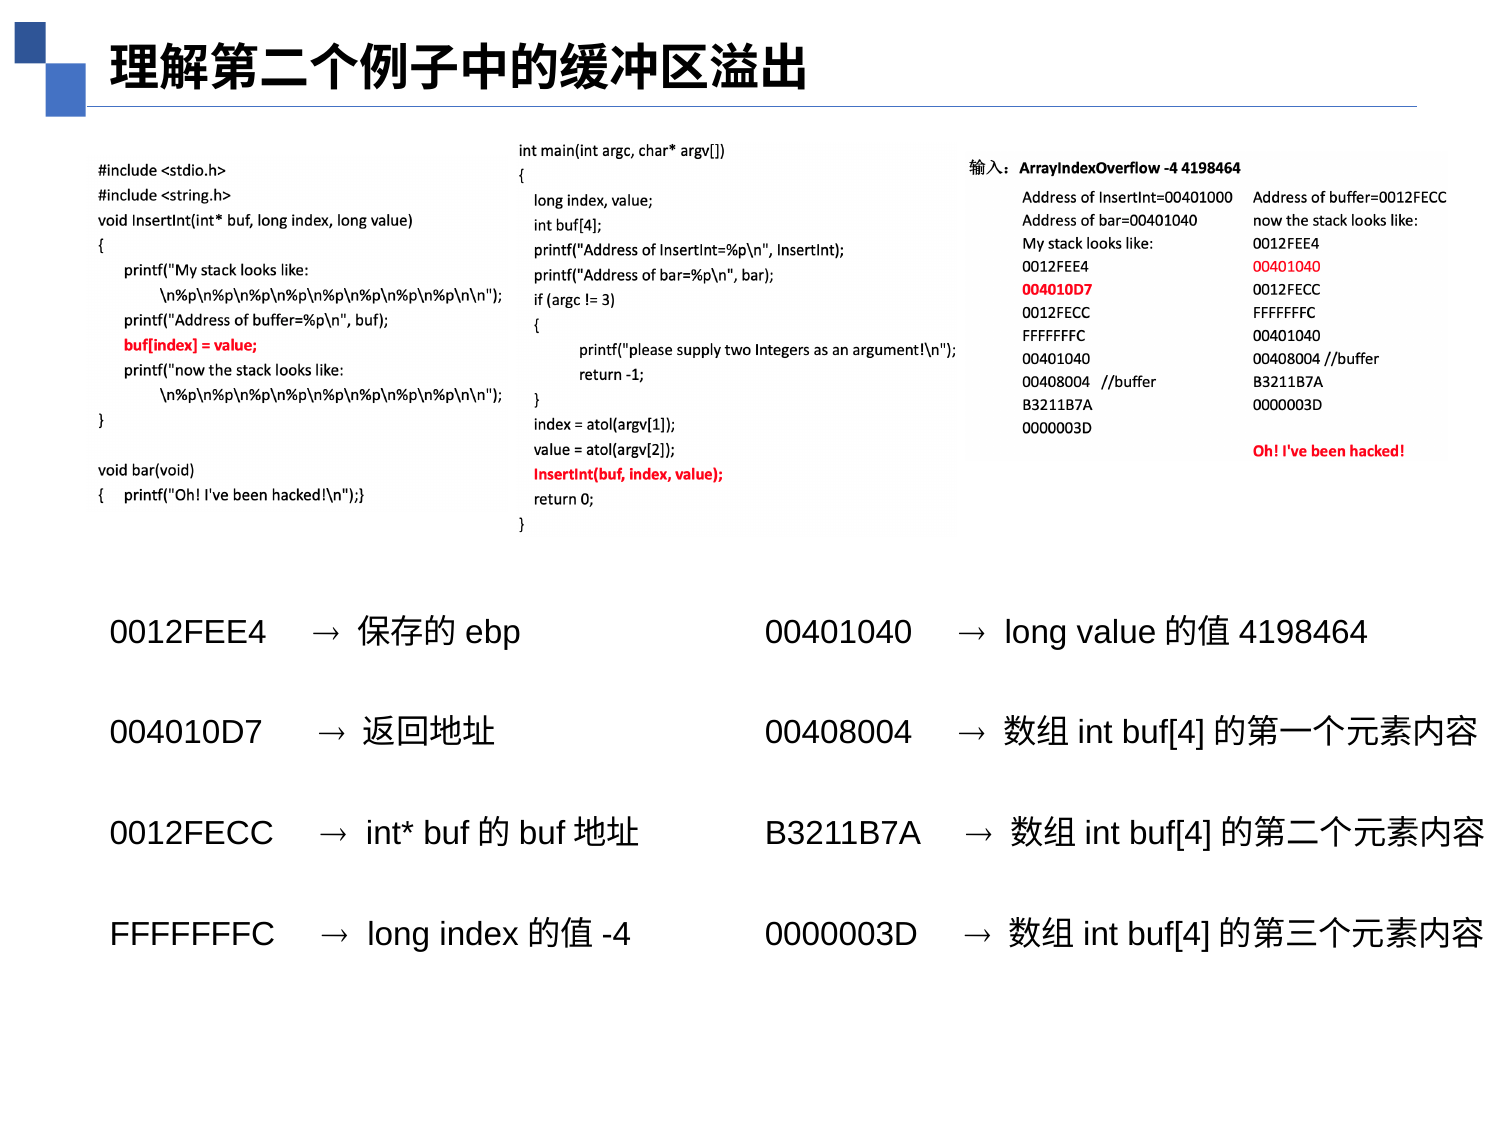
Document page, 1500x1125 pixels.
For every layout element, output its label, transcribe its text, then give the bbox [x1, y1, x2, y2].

text_box 理解第二个例子中的缓冲区溢出 [94, 28, 1424, 103]
picture [965, 151, 1448, 461]
picture [516, 142, 957, 537]
picture [86, 154, 508, 512]
text_box 0012FEE4  保存的ebp 004010D7  返回地址 0012FECC  int* buf的buf地址 FFFFFFFC  long index的值-4 [94, 562, 661, 1125]
text_box 00401040  long value的值4198464 00408004  数组int buf[4]的第一个元素内容 B3211B7A  数组int buf[4]的第二个元素内容 0000003D  数组int buf[4]的第三个元素内容 [750, 562, 1500, 1125]
